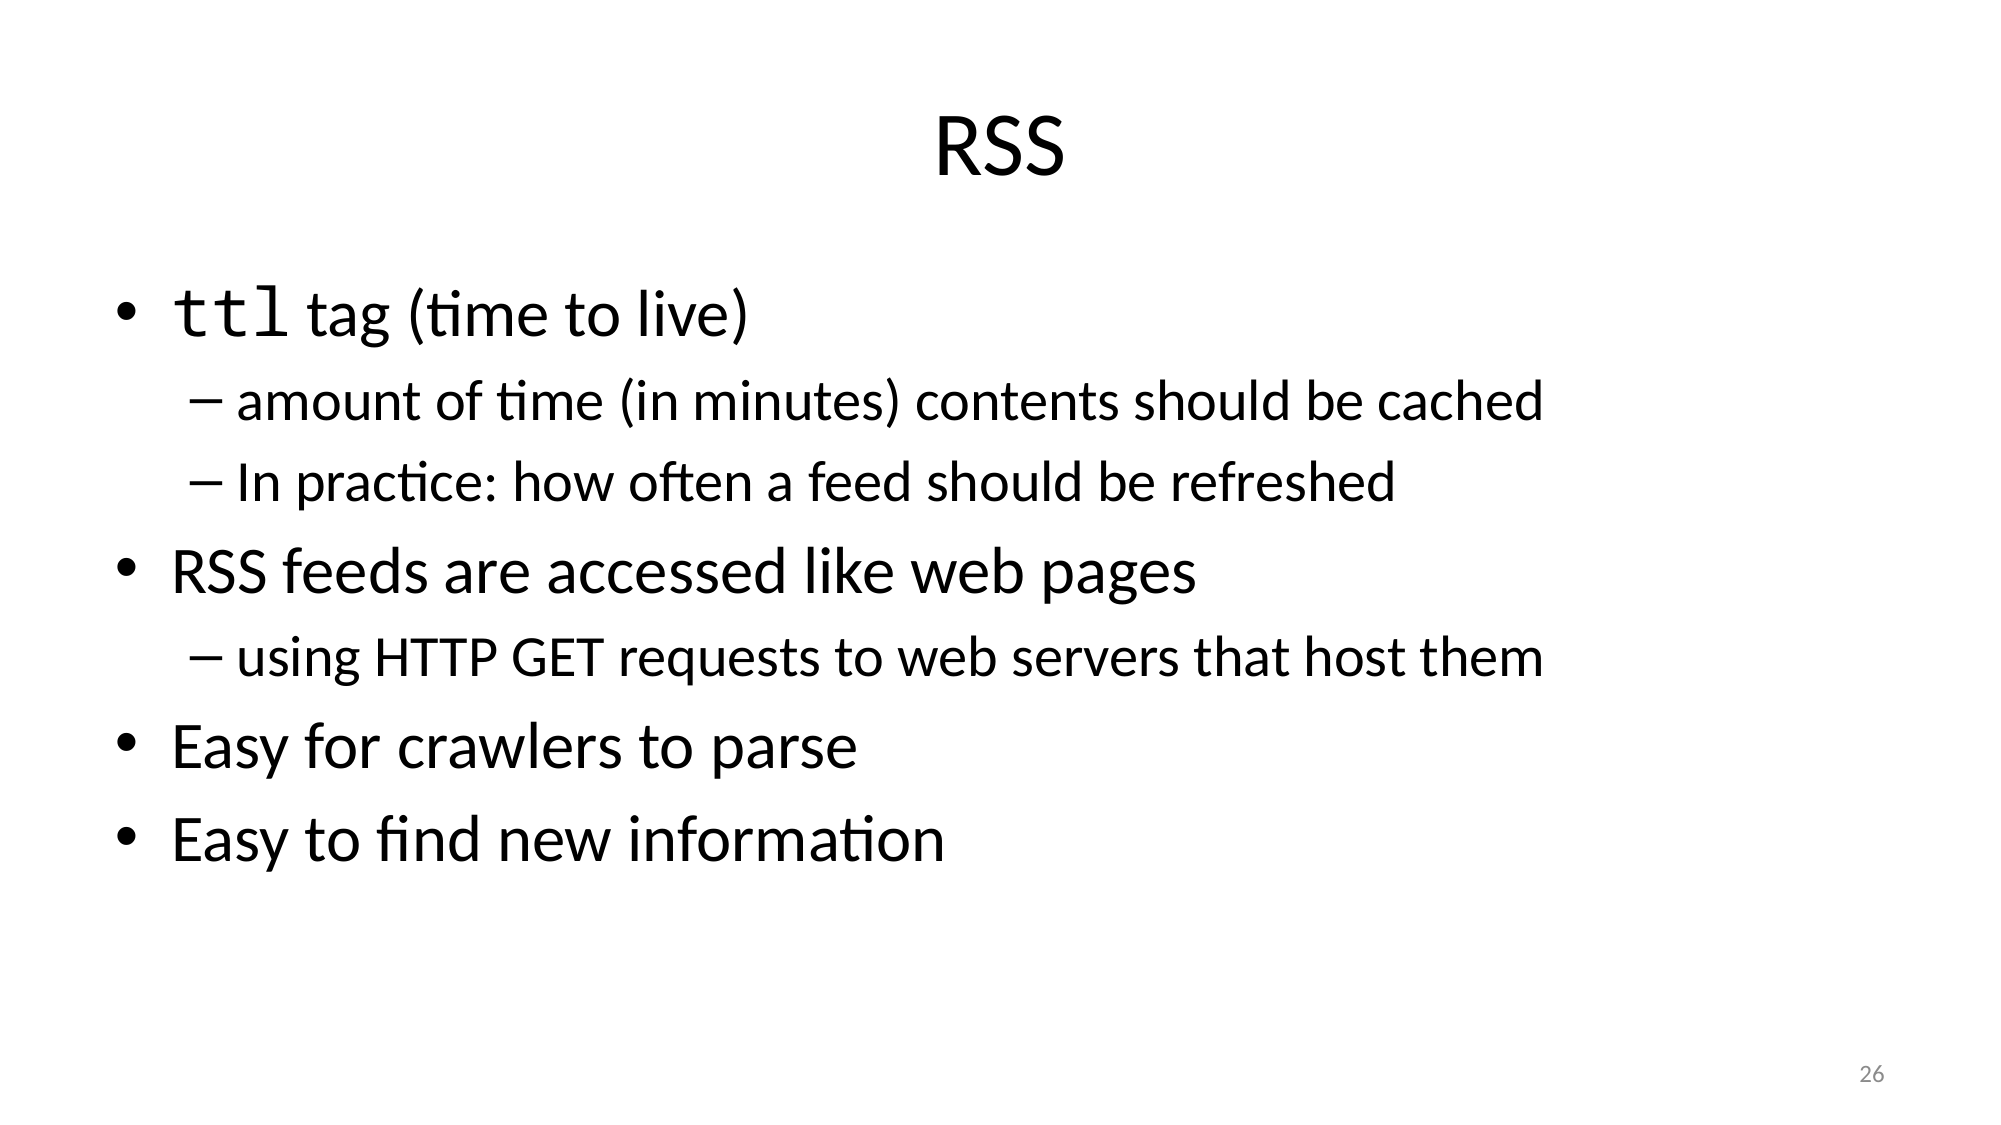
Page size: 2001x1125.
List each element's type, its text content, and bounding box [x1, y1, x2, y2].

title RSS [99, 45, 1900, 233]
slide_number 26 [1433, 1042, 1900, 1103]
list ttl tag (time to live) amount of time (in minutes) contents should be cached In practice: how often a feed should be refreshed RSS feeds are accessed like web pages using HTTP GET requests to web servers that host them Easy for crawlers to parse Easy to find new information [99, 262, 1900, 1005]
